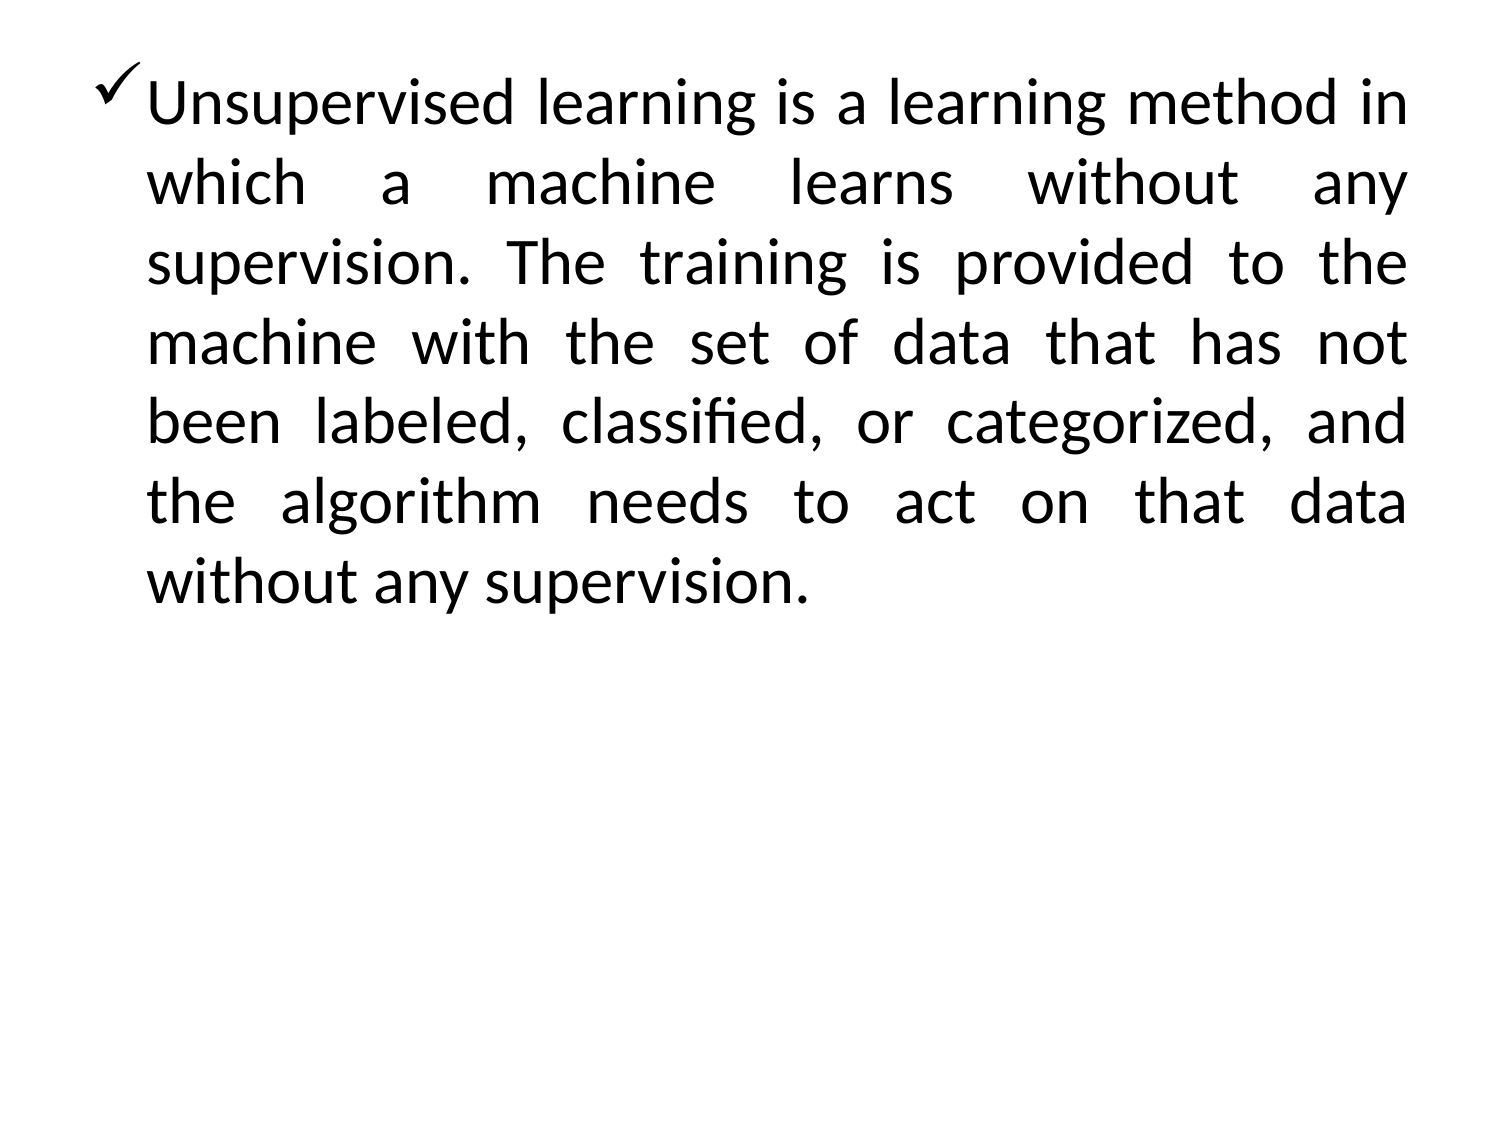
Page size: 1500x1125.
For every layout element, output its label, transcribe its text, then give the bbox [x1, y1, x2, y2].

list Unsupervised learning is a learning method in which a machine learns without any supervision. The training is provided to the machine with the set of data that has not been labeled, classified, or categorized, and the algorithm needs to act on that data without any supervision. [75, 50, 1425, 1005]
